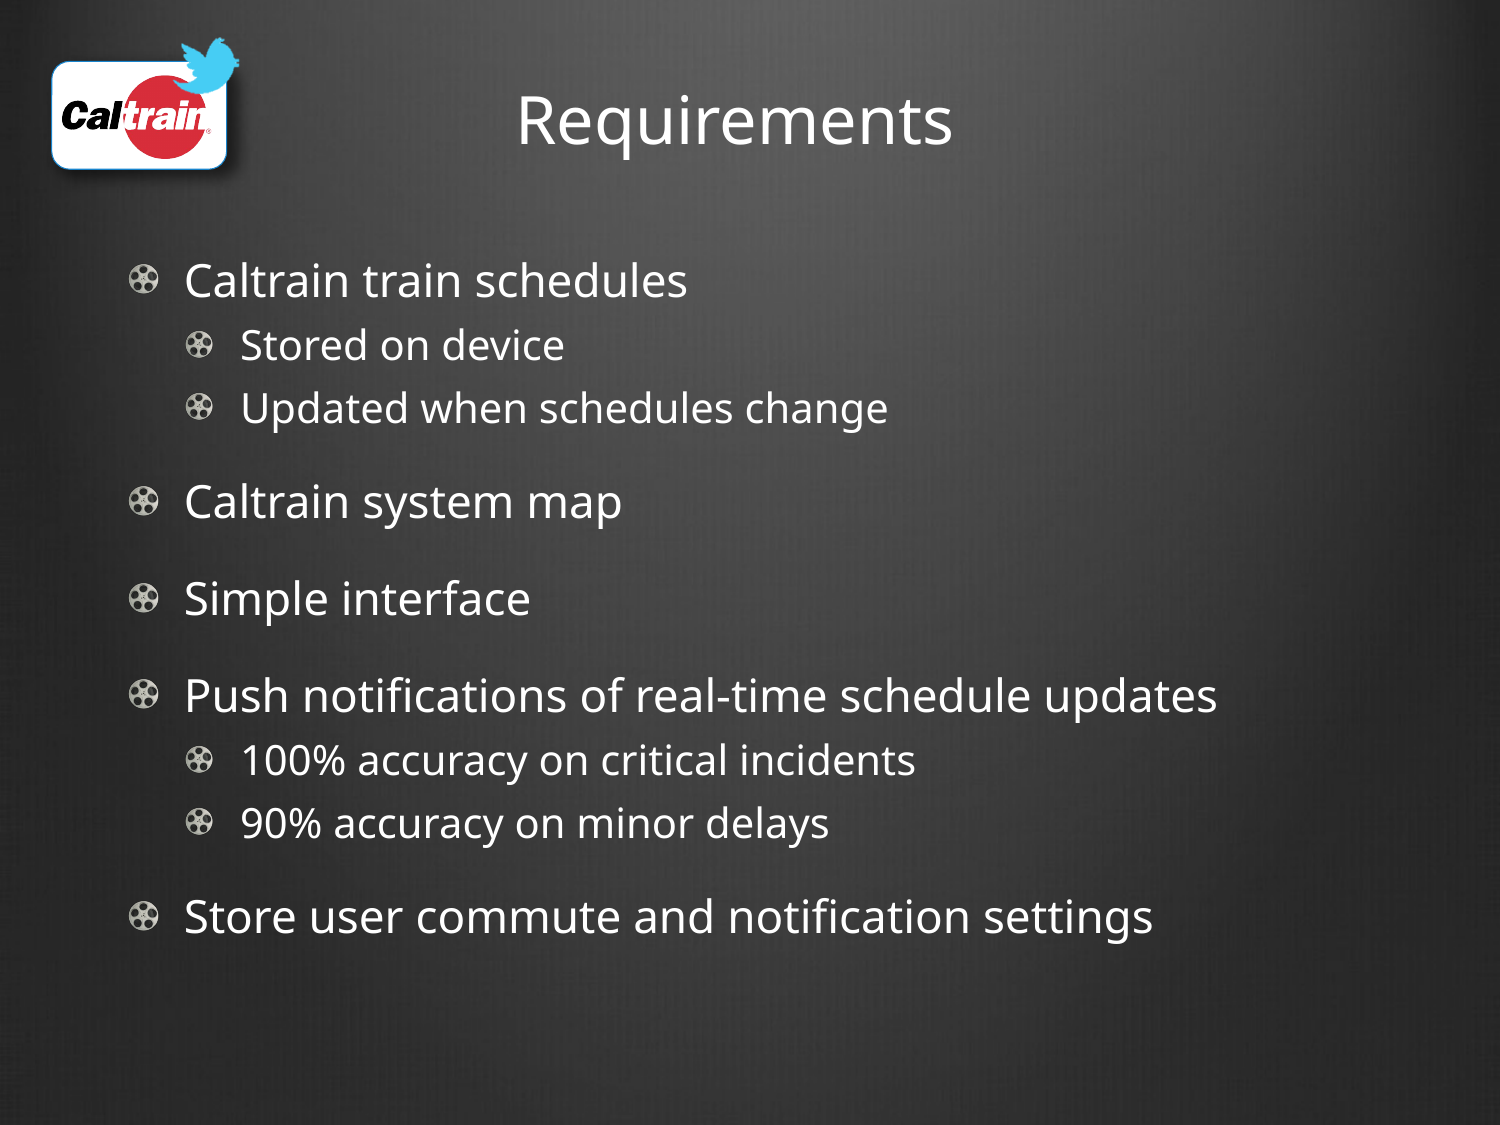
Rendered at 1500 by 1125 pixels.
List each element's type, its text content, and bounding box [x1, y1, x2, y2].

picture [58, 20, 248, 161]
picture [184, 329, 214, 359]
list Caltrain train schedules Stored on device Updated when schedules change Caltrain system map Simple interface Push notifications of real-time schedule updates 100% accuracy on critical incidents 90% accuracy on minor delays Store user commute and notification settings [112, 243, 1388, 1005]
picture [127, 677, 160, 710]
picture [127, 484, 160, 517]
picture [184, 806, 214, 836]
picture [127, 262, 160, 295]
picture [127, 899, 160, 932]
picture [184, 391, 214, 421]
picture [184, 744, 214, 774]
title Requirements [295, 19, 1175, 217]
picture [127, 581, 160, 614]
